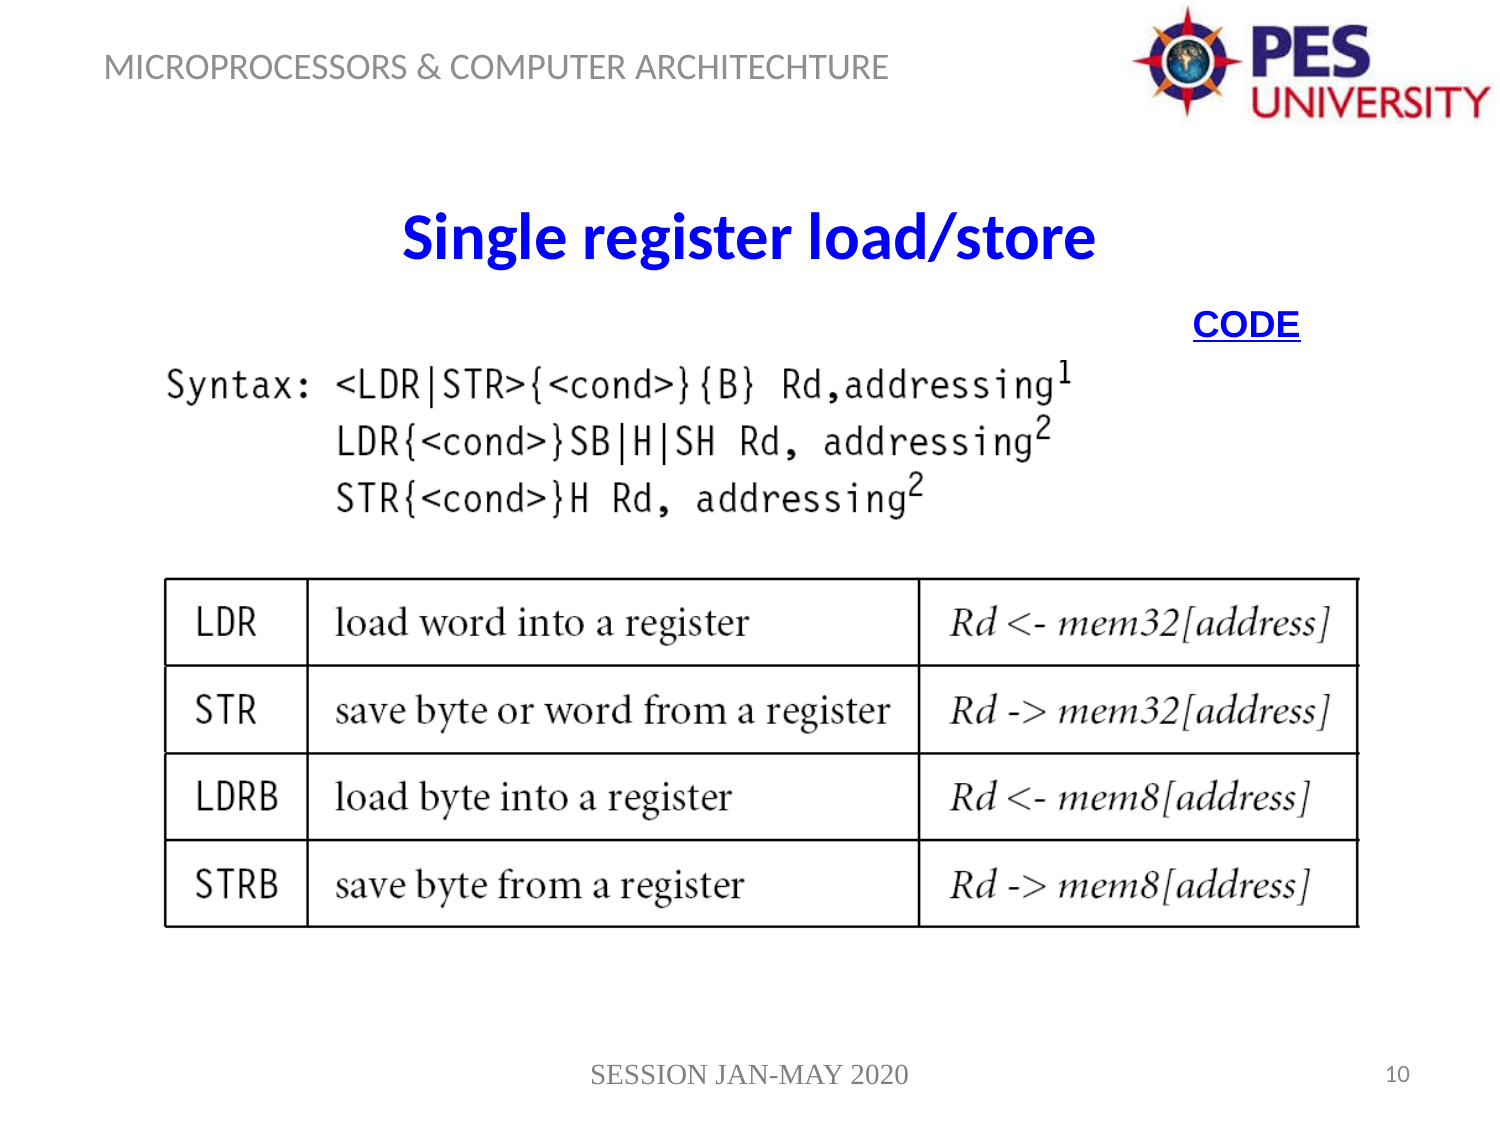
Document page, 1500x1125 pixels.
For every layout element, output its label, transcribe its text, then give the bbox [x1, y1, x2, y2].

text_box Single register load/store [75, 180, 1425, 285]
picture [153, 360, 1367, 934]
text_box CODE [1177, 292, 1409, 353]
text_box 10 [1074, 1042, 1425, 1103]
text_box SESSION JAN-MAY 2020 [512, 1042, 988, 1103]
picture [1122, 0, 1500, 130]
